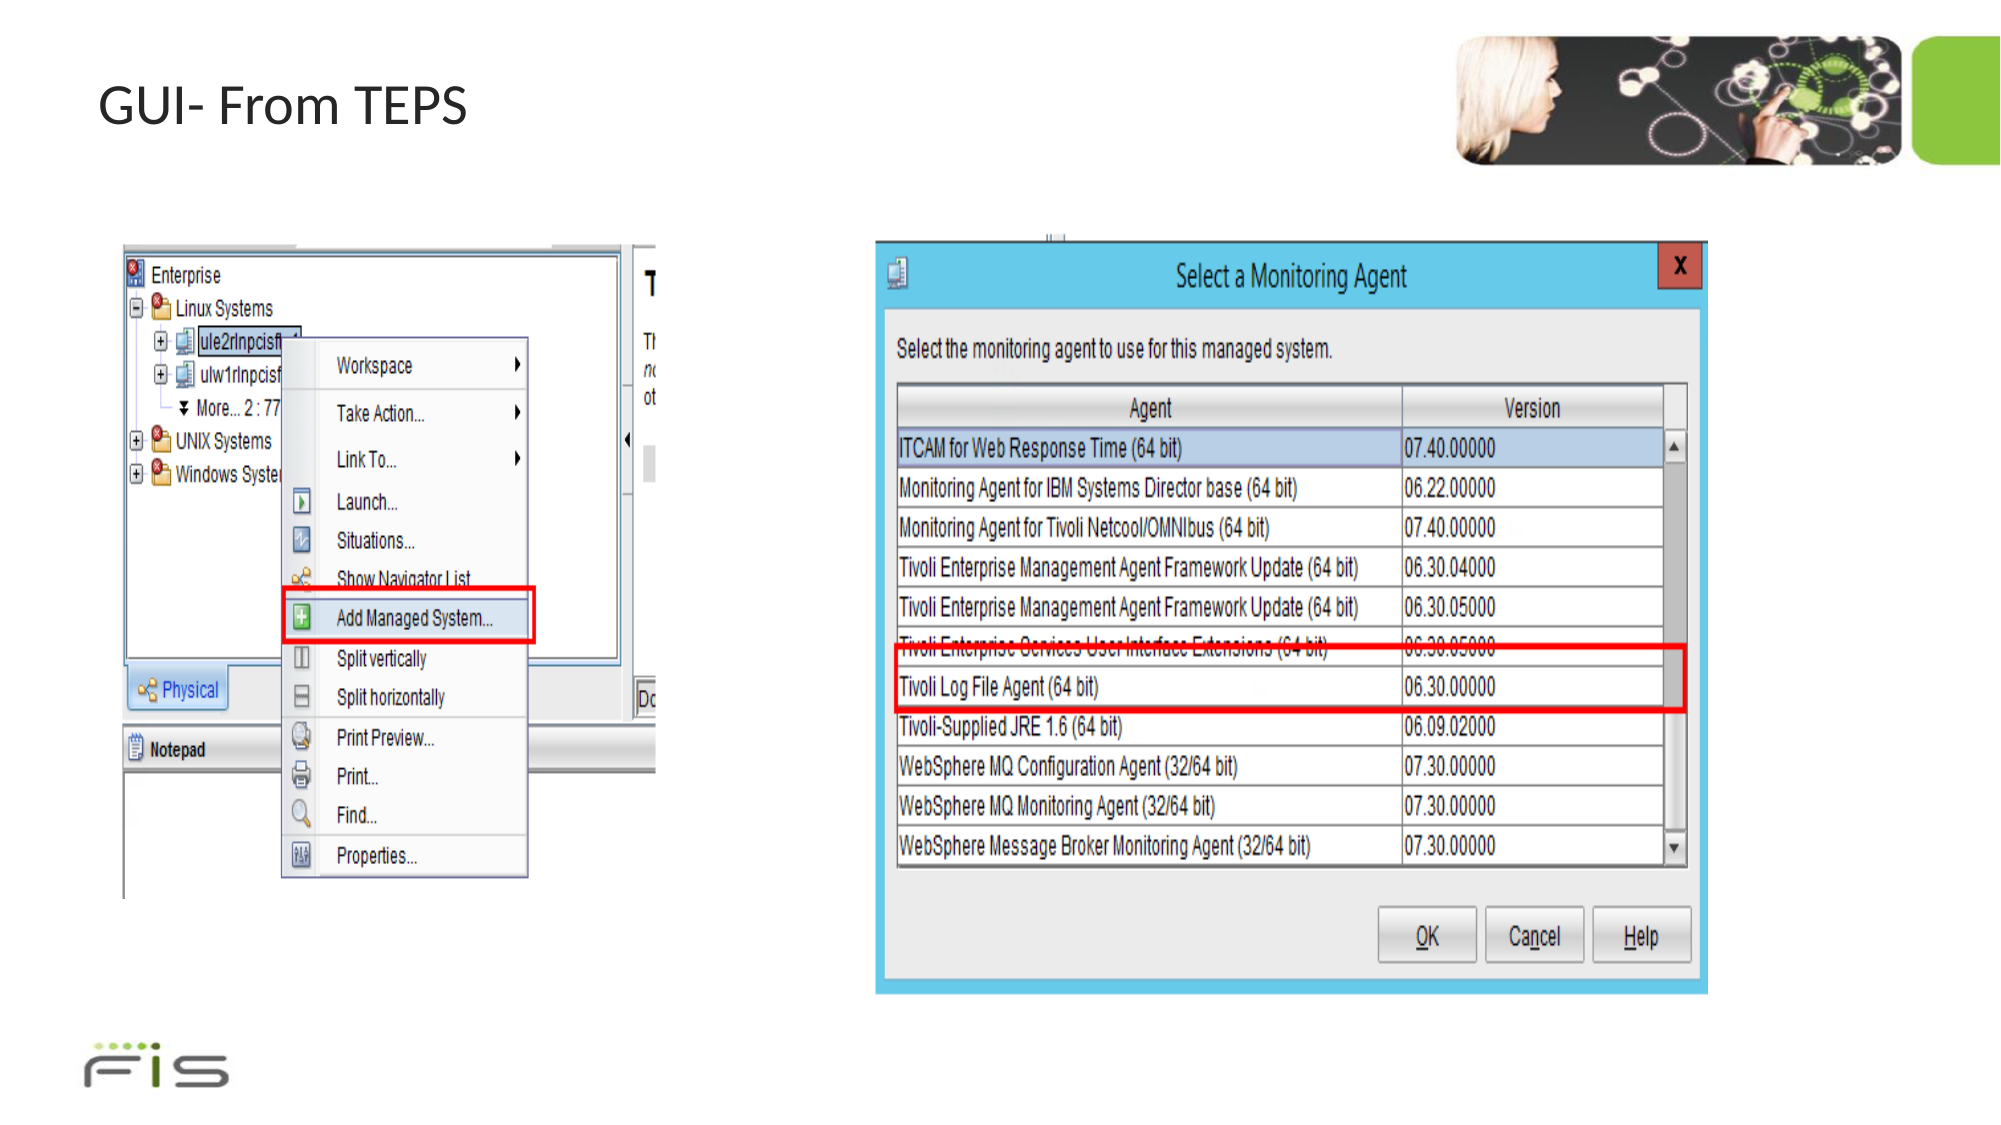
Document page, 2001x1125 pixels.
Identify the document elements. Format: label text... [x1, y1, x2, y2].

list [120, 243, 691, 899]
picture [0, 0, 2001, 1125]
title GUI- From TEPS [83, 31, 1417, 170]
